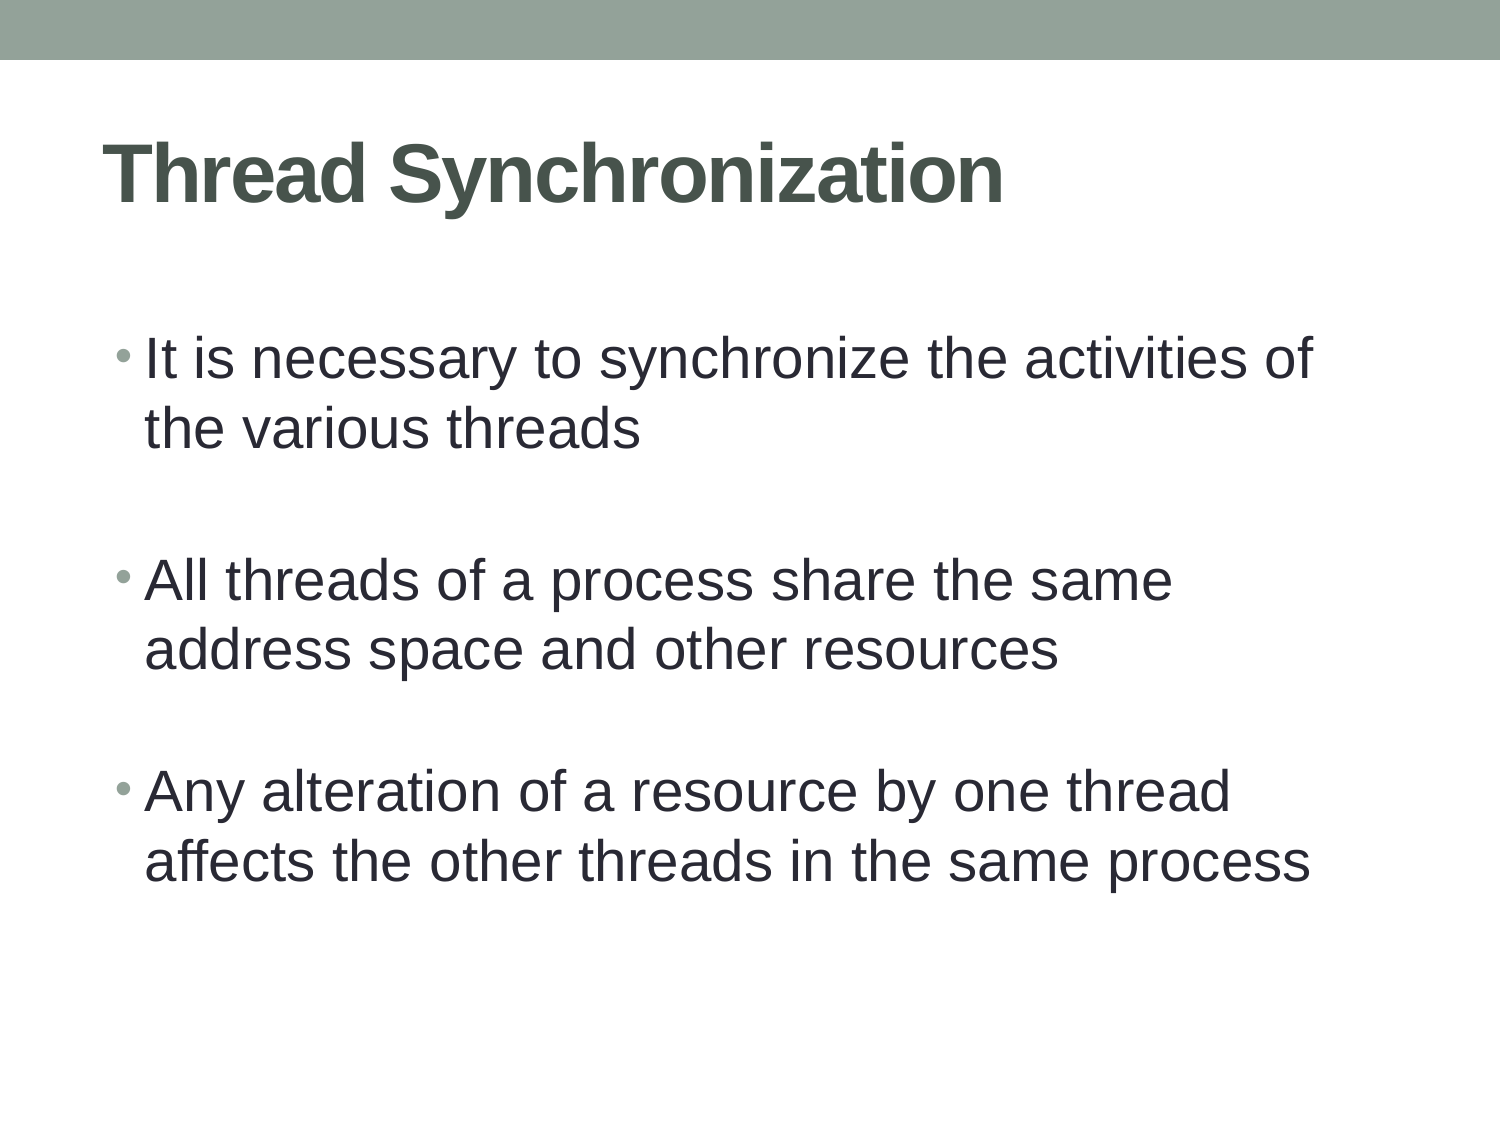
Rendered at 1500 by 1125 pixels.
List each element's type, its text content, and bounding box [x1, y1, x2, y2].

title Thread Synchronization [87, 87, 1363, 251]
list It is necessary to synchronize the activities of the various threads All threads of a process share the same address space and other resources Any alteration of a resource by one thread affects the other threads in the same process [99, 312, 1405, 943]
